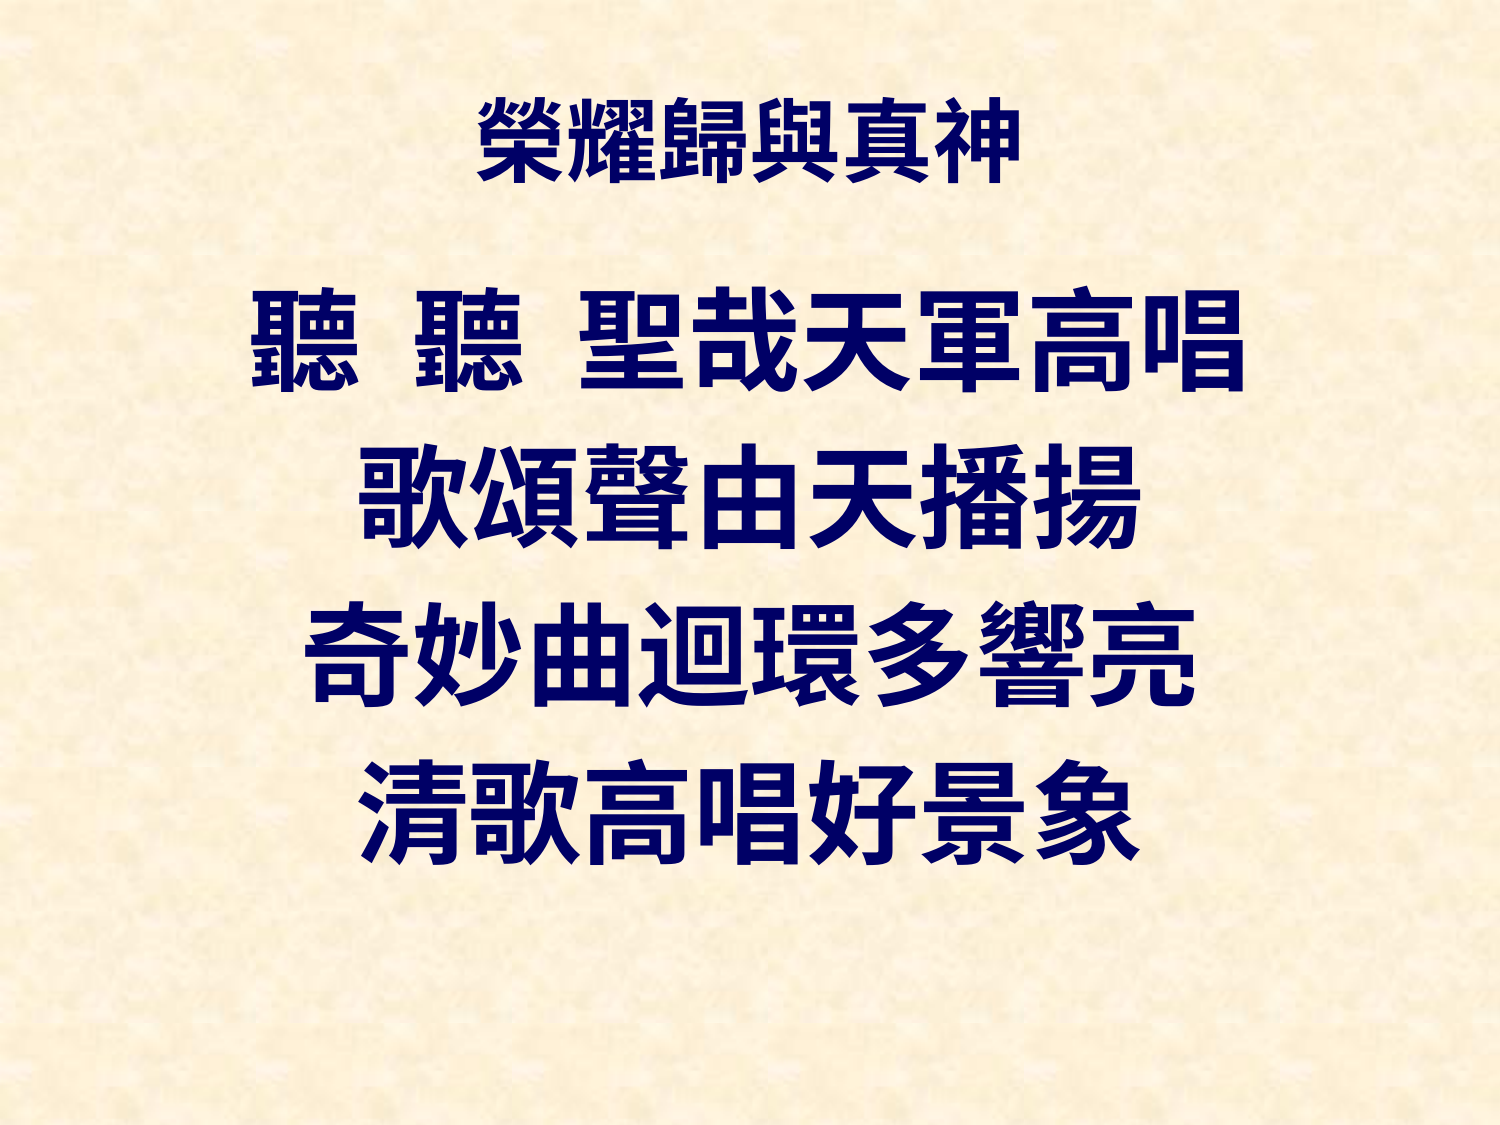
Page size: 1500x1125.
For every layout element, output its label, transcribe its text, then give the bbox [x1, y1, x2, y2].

picture [0, 0, 1500, 1125]
title 榮耀歸與真神 [75, 45, 1425, 233]
list 聽 聽 聖哉天軍高唱 歌頌聲由天播揚 奇妙曲迴環多響亮 清歌高唱好景象 [75, 262, 1425, 1005]
